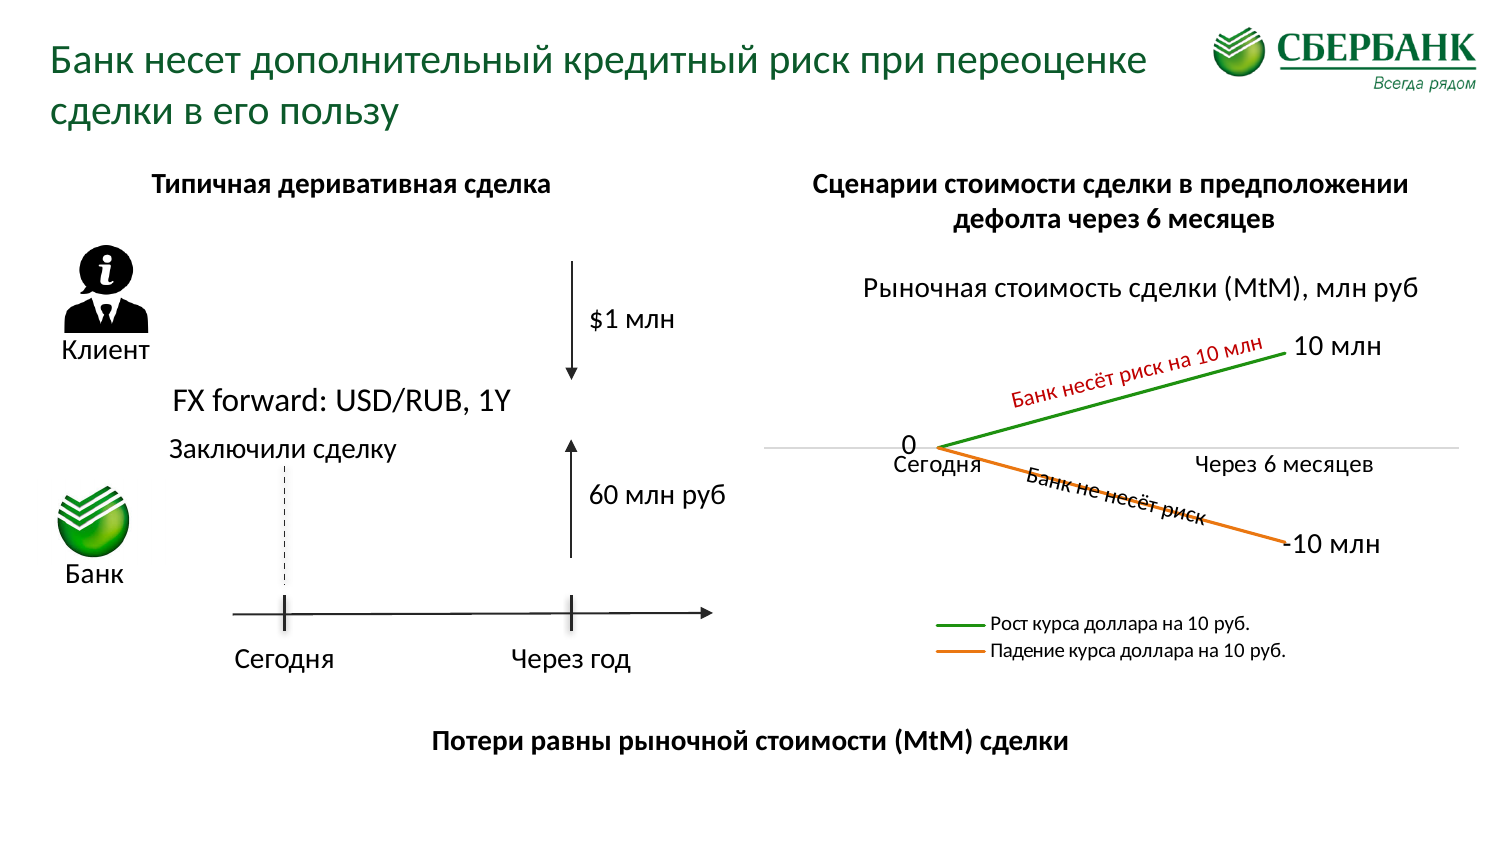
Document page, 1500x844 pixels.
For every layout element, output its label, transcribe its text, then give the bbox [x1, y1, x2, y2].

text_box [23, 244, 775, 683]
picture [1208, 22, 1481, 97]
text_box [749, 233, 1474, 669]
text_box Типичная деривативная сделка [136, 157, 567, 207]
text_box Сценарии стоимости сделки в предположении дефолта через 6 месяцев [798, 157, 1431, 231]
text_box Потери равны рыночной стоимости (MtM) сделки [41, 713, 1460, 764]
text_box Банк несет дополнительный кредитный риск при переоценке сделки в его пользу [35, 35, 1184, 130]
